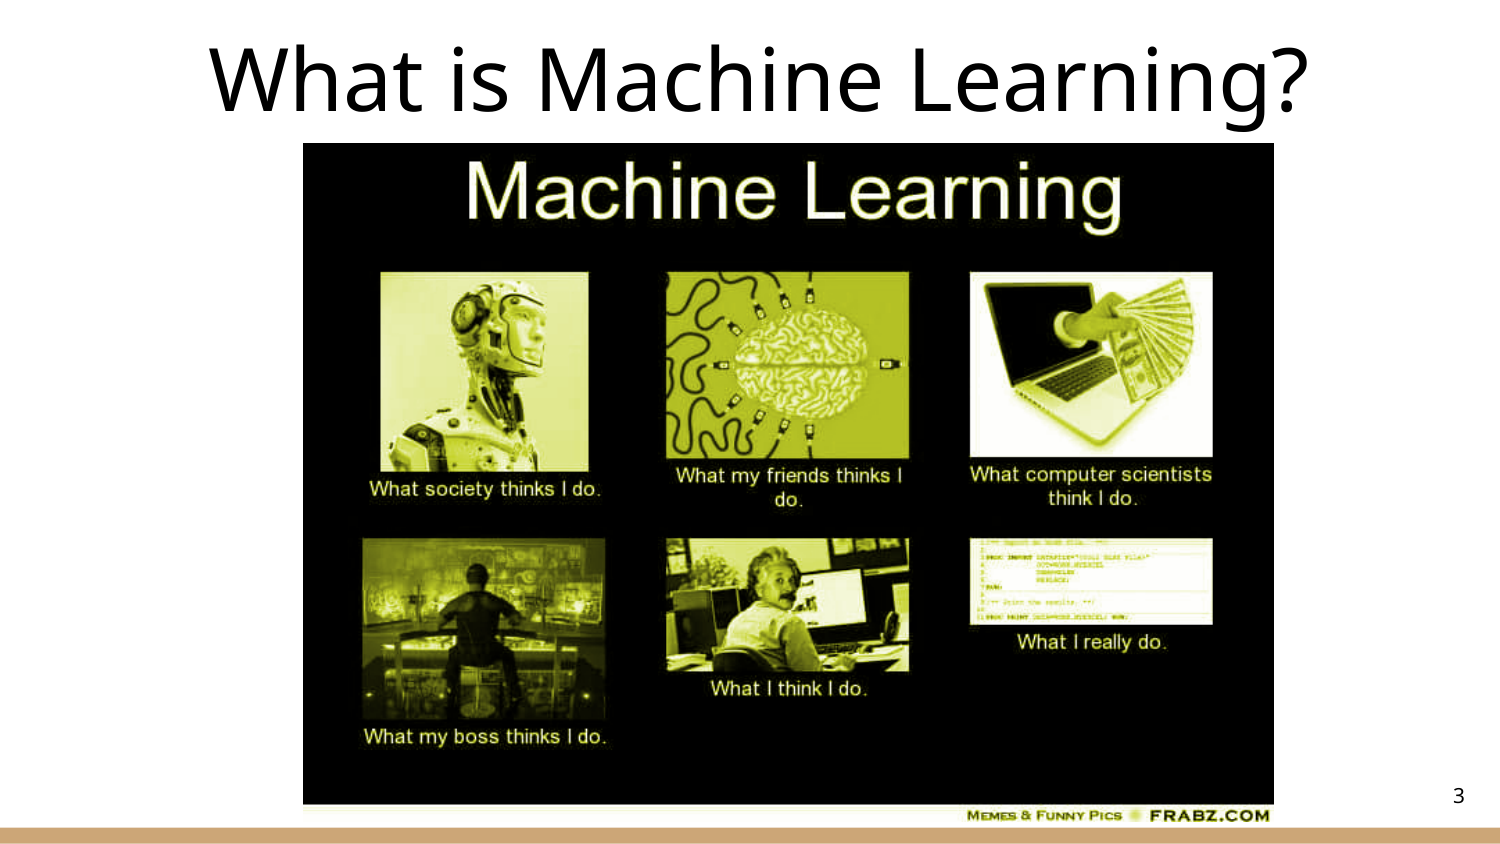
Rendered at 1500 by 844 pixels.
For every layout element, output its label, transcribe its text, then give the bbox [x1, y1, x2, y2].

title What is Machine Learning? [60, 7, 1459, 144]
slide_number ‹#› [1389, 764, 1480, 830]
picture [302, 143, 1274, 822]
